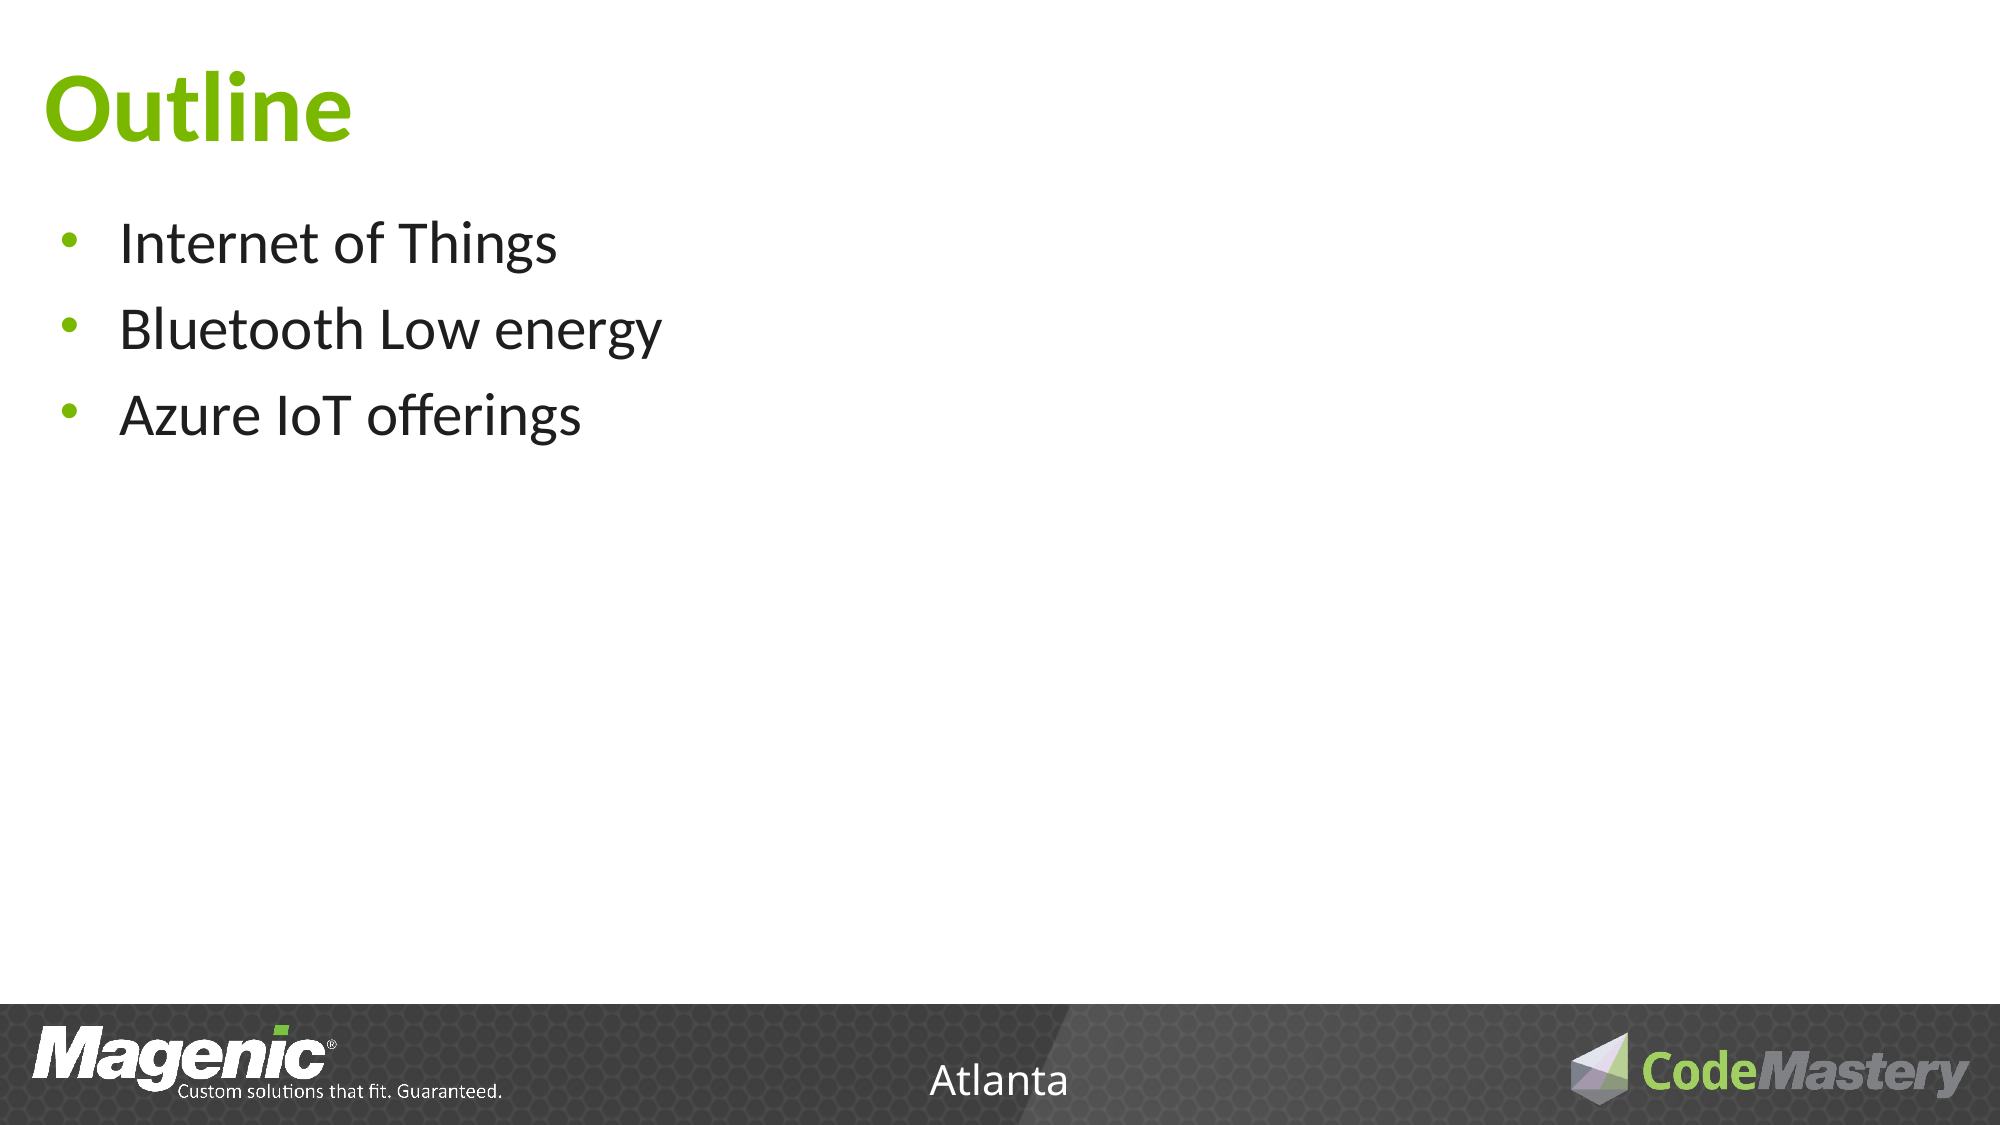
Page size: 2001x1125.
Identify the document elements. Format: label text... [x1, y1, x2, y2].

picture [0, 1004, 2000, 1125]
list Internet of Things Bluetooth Low energy Azure IoT offerings [29, 195, 1970, 957]
title Outline [29, 34, 1970, 195]
